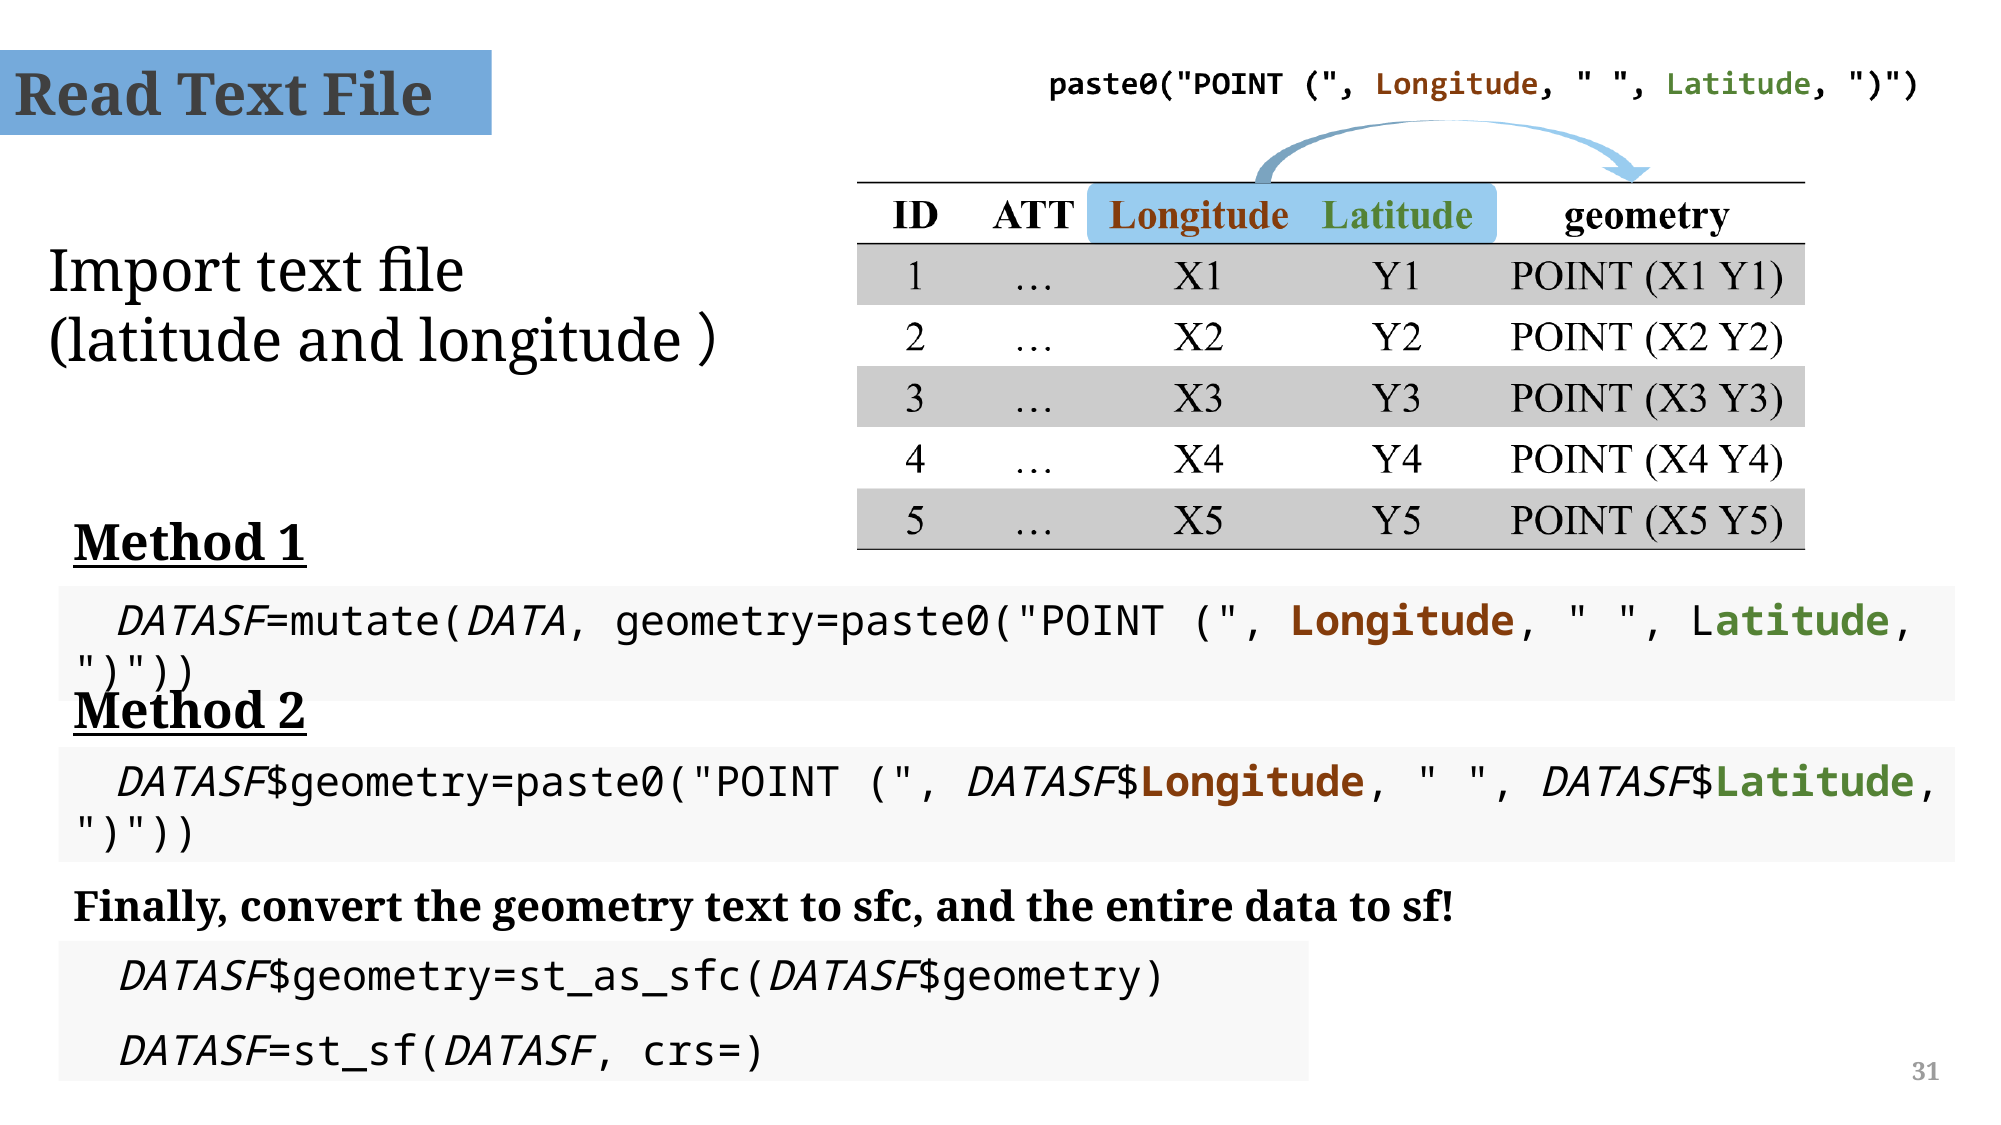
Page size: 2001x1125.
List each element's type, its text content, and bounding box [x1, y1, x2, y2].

text_box Finally, convert the geometry text to sfc, and the entire data to sf! [58, 872, 1571, 938]
text_box Read Text File [0, 50, 492, 135]
text_box DATASF$geometry=paste0("POINT (", DATASF$Longitude, " ", DATASF$Latitude, ")")) [58, 747, 1955, 862]
text_box DATASF$geometry=st_as_sfc(DATASF$geometry) DATASF=st_sf(DATASF, crs=) [58, 940, 1309, 1081]
text_box Method 2 [58, 671, 334, 747]
slide_number 31 [1505, 1042, 1955, 1103]
text_box DATASF=mutate(DATA, geometry=paste0("POINT (", Longitude, " ", Latitude, ")")) [58, 586, 1955, 701]
text_box Import text file (latitude and longitude） [33, 226, 770, 381]
picture [827, 50, 1942, 570]
text_box Method 1 [58, 503, 328, 579]
